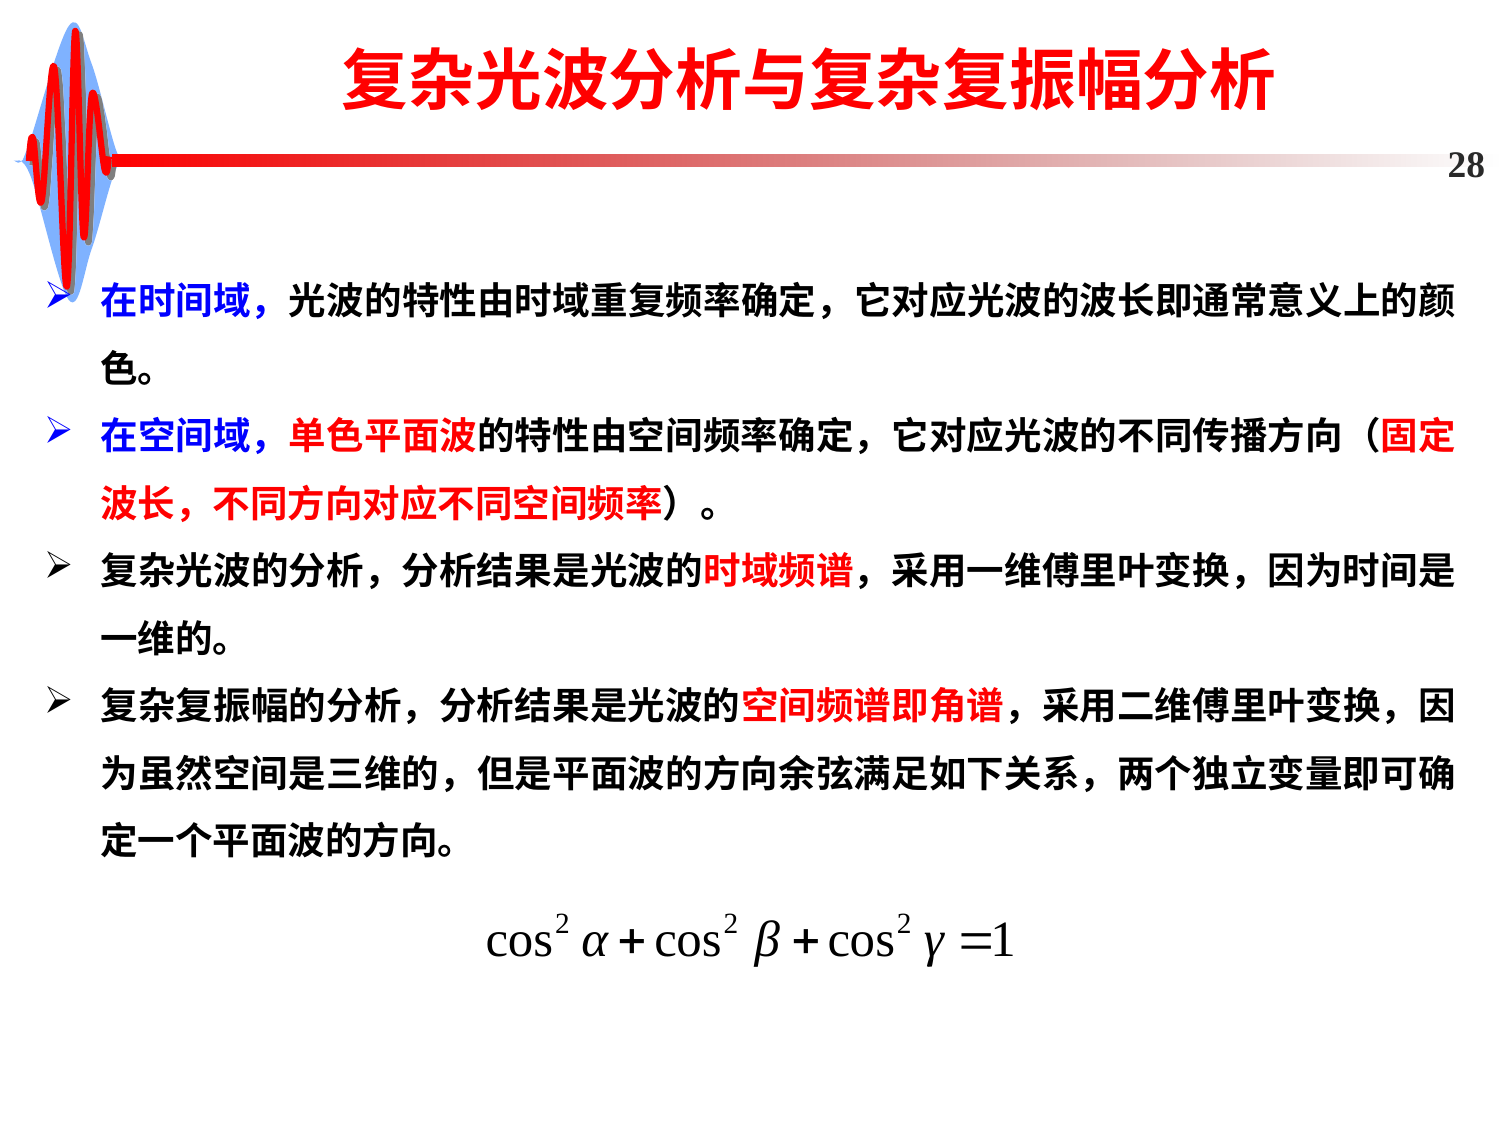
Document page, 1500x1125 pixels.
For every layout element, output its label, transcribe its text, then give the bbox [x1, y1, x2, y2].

slide_number 28 [1370, 145, 1500, 181]
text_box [478, 901, 1022, 978]
title 复杂光波分析与复杂复振幅分析 [159, 19, 1459, 137]
